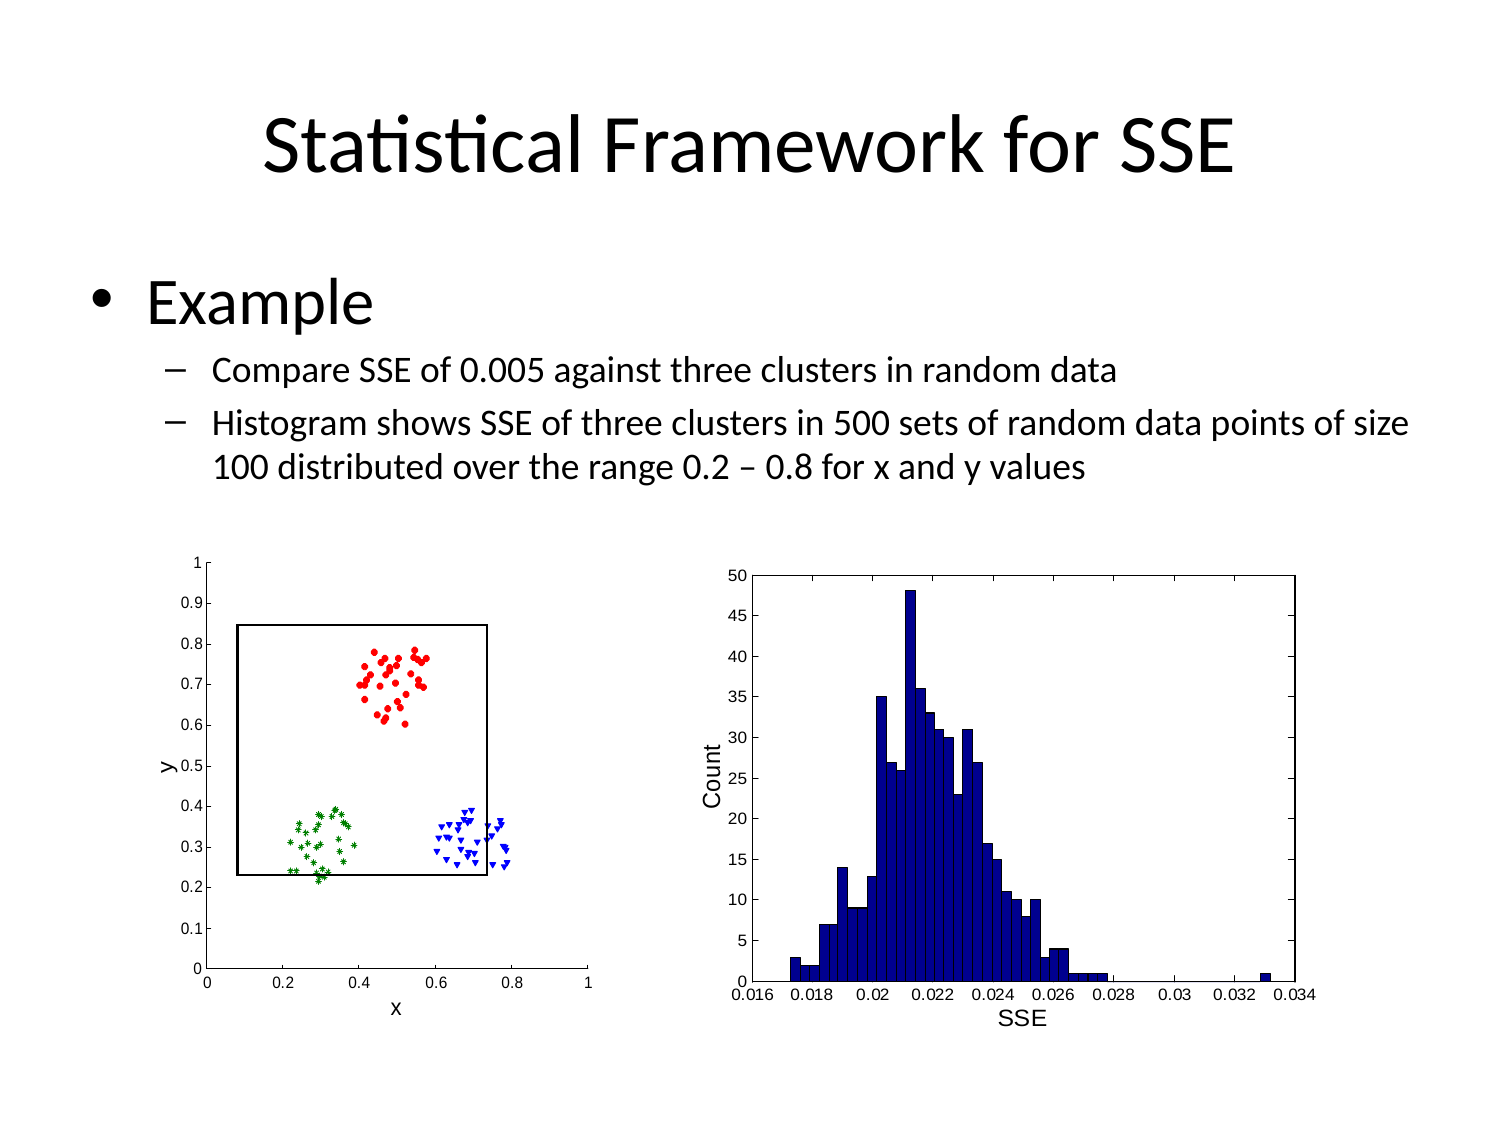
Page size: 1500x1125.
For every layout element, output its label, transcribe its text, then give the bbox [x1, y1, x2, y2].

title Statistical Framework for SSE [75, 45, 1425, 233]
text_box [74, 524, 1363, 1038]
list Example Compare SSE of 0.005 against three clusters in random data Histogram shows SSE of three clusters in 500 sets of random data points of size 100 distributed over the range 0.2 – 0.8 for x and y values [75, 249, 1463, 1125]
